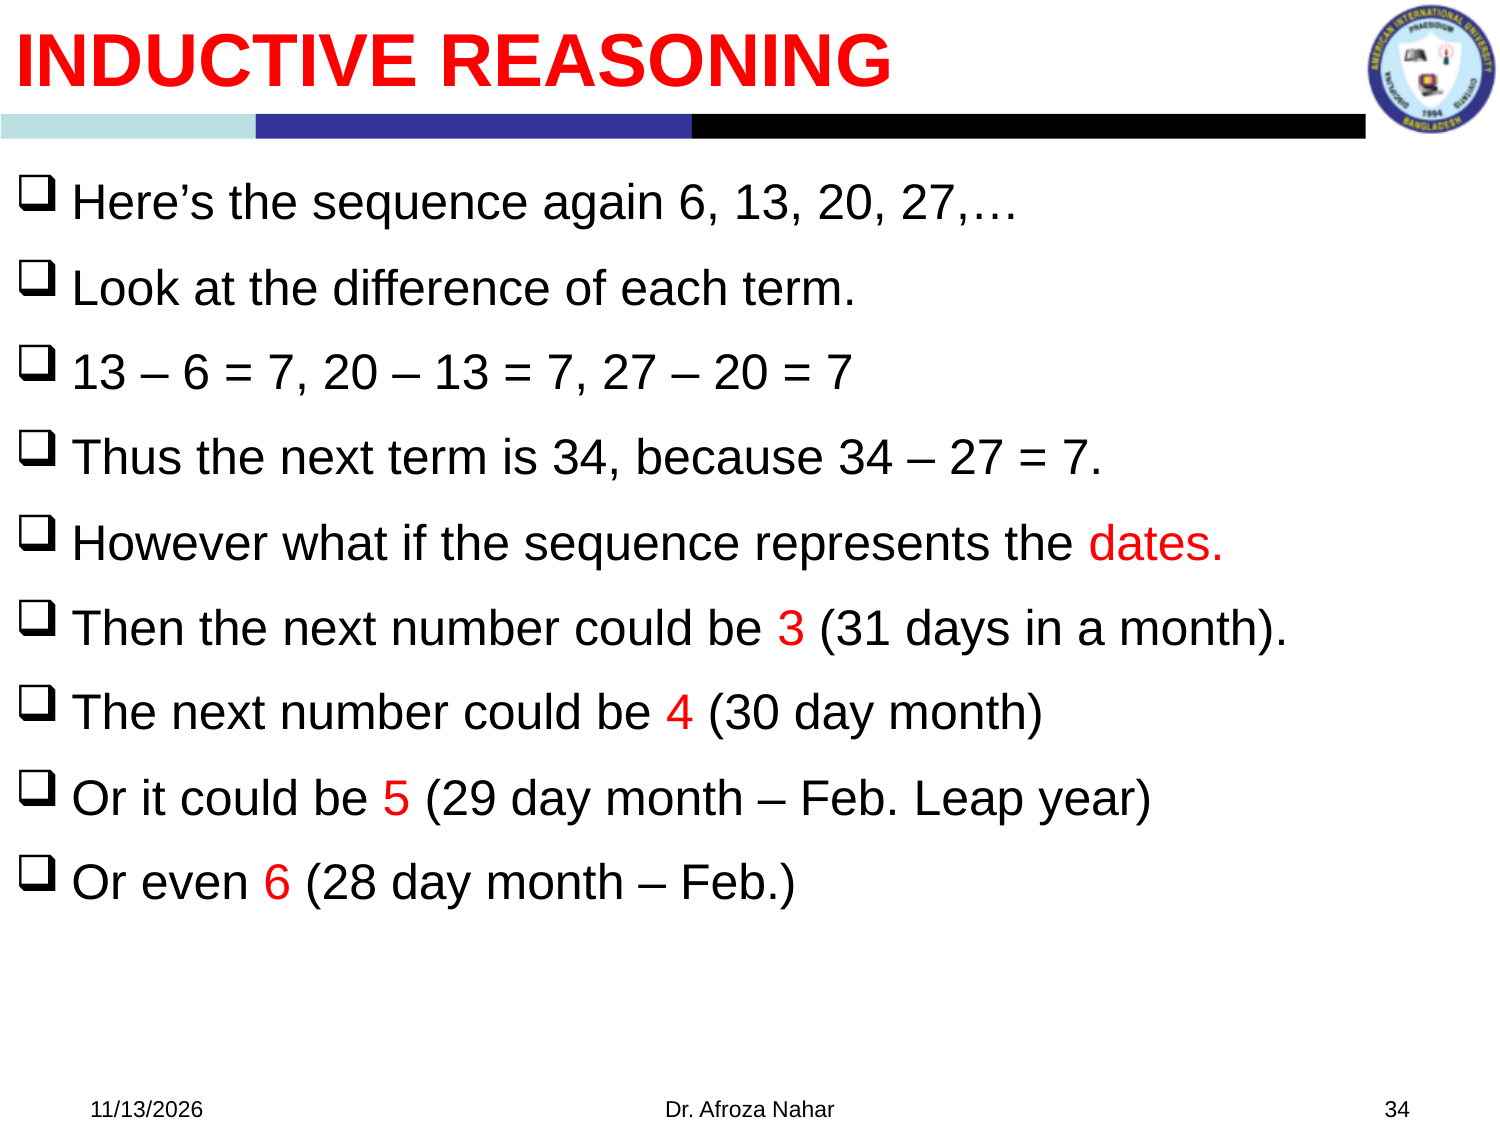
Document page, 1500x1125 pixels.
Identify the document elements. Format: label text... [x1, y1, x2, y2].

slide_number 34 [1074, 1087, 1425, 1125]
picture [1365, 2, 1499, 137]
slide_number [75, 1087, 425, 1125]
list Here’s the sequence again 6, 13, 20, 27,… Look at the difference of each term. 13 – 6 = 7, 20 – 13 = 7, 27 – 20 = 7 Thus the next term is 34, because 34 – 27 = 7. However what if the sequence represents the dates. Then the next number could be 3 (31 days in a month). The next number could be 4 (30 day month) Or it could be 5 (29 day month – Feb. Leap year) Or even 6 (28 day month – Feb.) [0, 162, 1499, 1056]
list Inductive Reasoning [0, 0, 1366, 114]
footer Dr. Afroza Nahar [512, 1087, 988, 1125]
